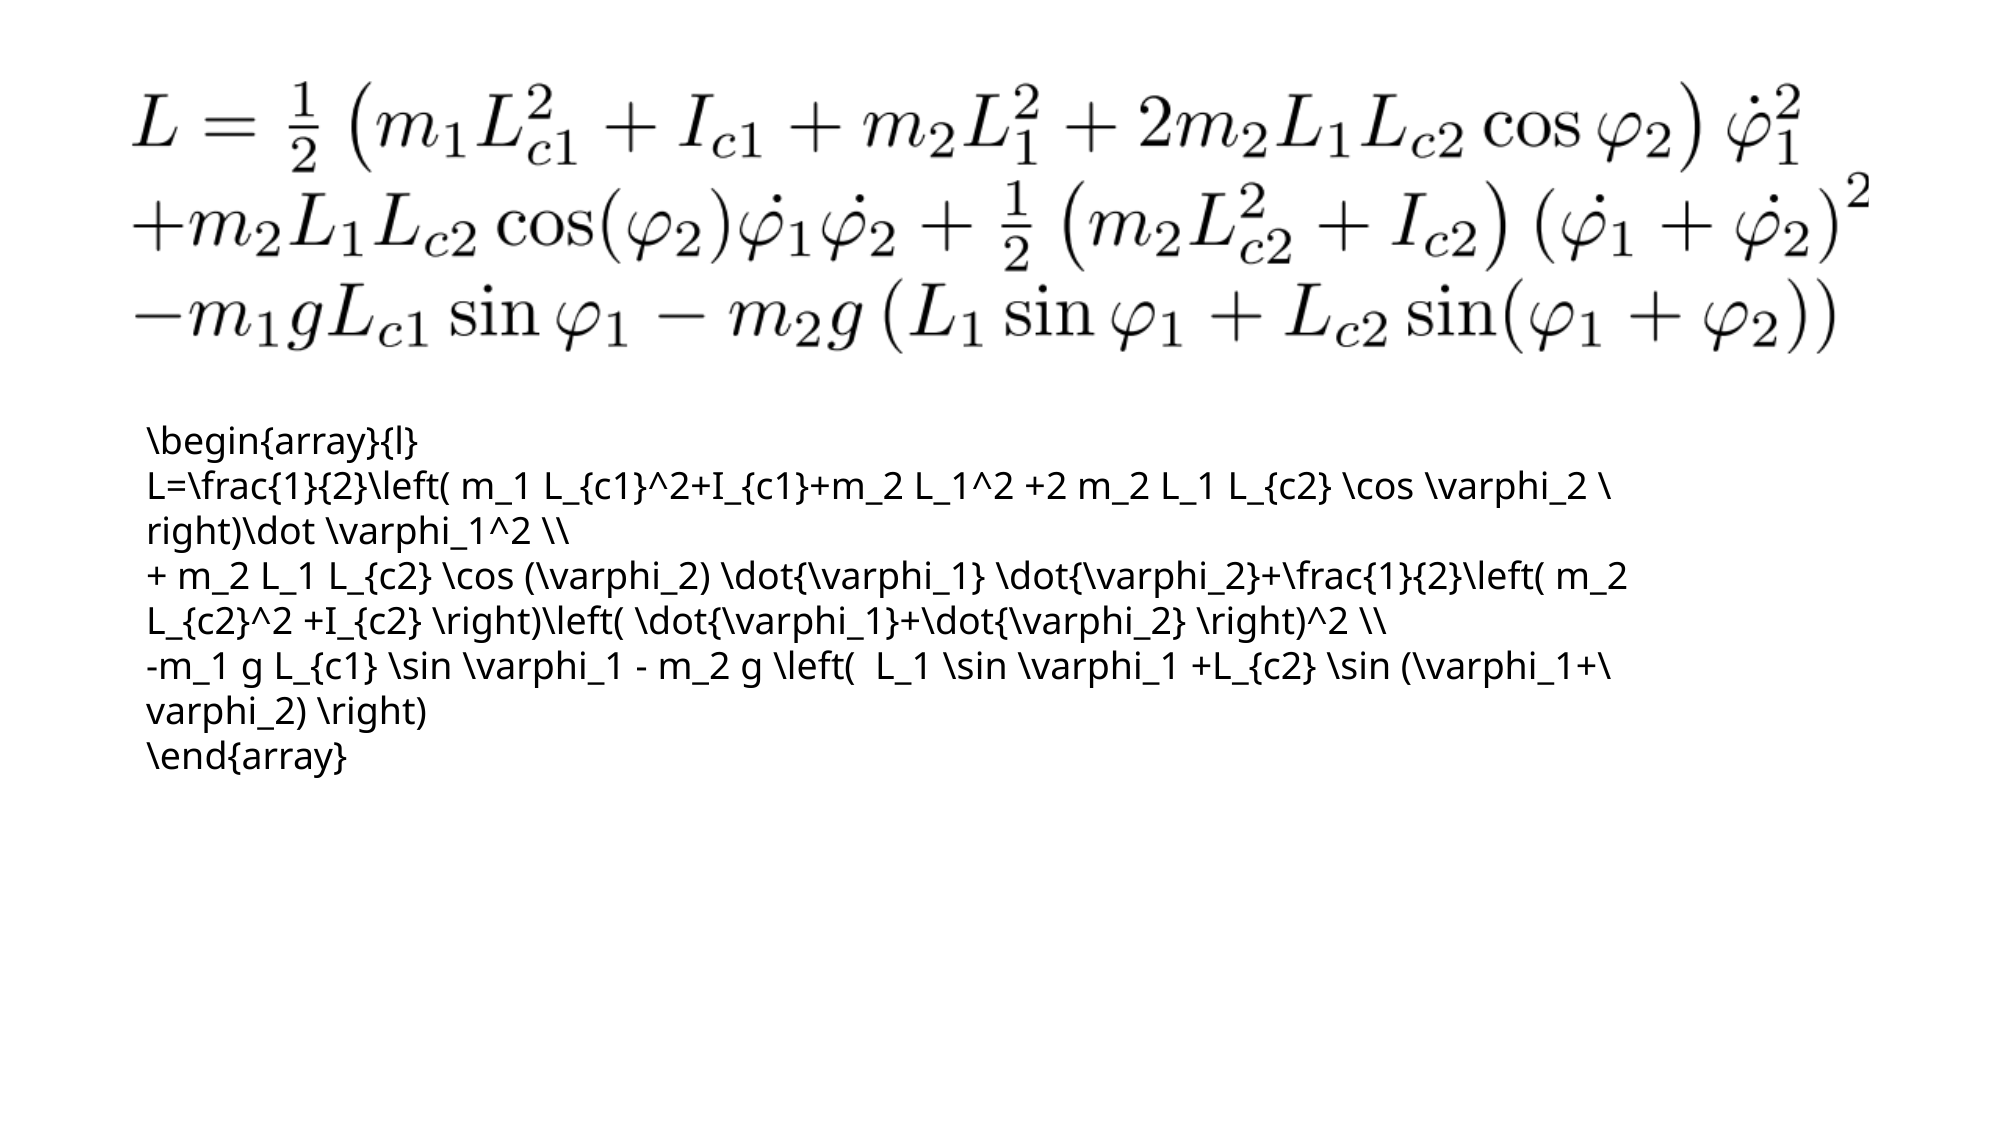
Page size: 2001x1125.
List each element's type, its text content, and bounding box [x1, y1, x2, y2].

text_box \begin{array}{l} L=\frac{1}{2}\left( m_1 L_{c1}^2+I_{c1}+m_2 L_1^2 +2 m_2 L_1 L_{c2} \cos \varphi_2 \right)\dot \varphi_1^2 \\ + m_2 L_1 L_{c2} \cos (\varphi_2) \dot{\varphi_1} \dot{\varphi_2}+\frac{1}{2}\left( m_2 L_{c2}^2 +I_{c2} \right)\left( \dot{\varphi_1}+\dot{\varphi_2} \right)^2 \\ -m_1 g L_{c1} \sin \varphi_1 - m_2 g \left( L_1 \sin \varphi_1 +L_{c2} \sin (\varphi_1+\varphi_2) \right) \end{array} [131, 409, 1723, 785]
picture [131, 80, 1869, 354]
